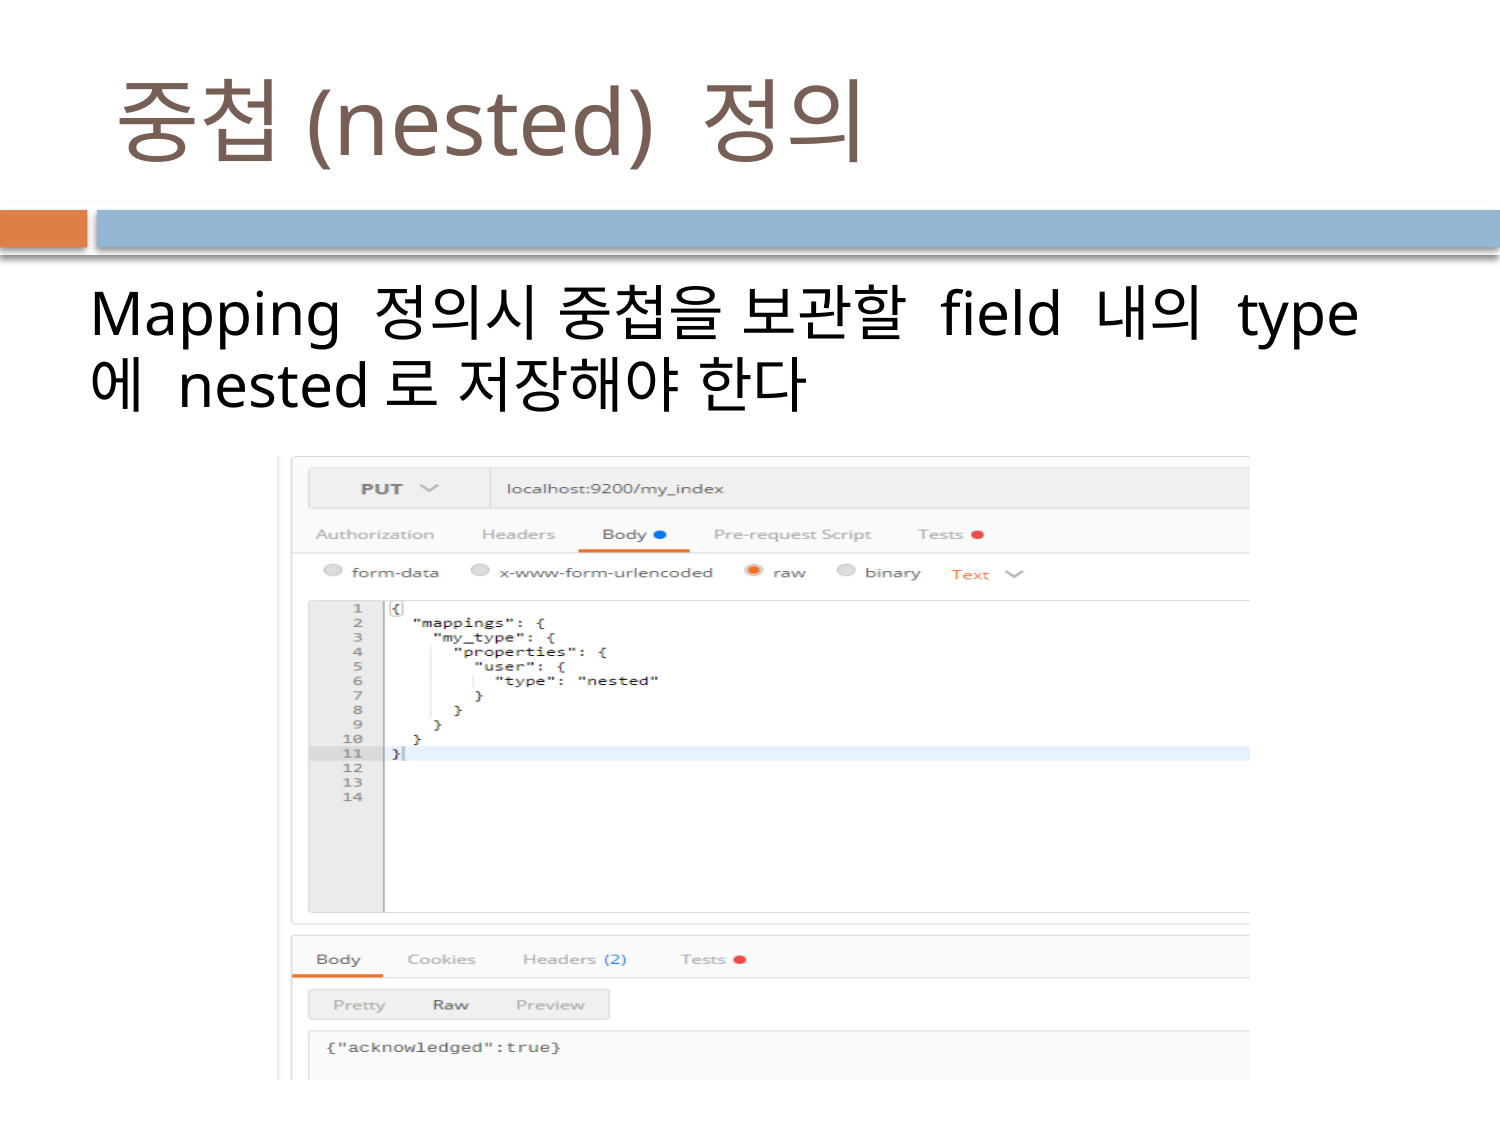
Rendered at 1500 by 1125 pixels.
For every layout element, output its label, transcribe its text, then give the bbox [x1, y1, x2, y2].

picture [277, 455, 1250, 1081]
title 중첩(nested) 정의 [100, 37, 1438, 200]
list Mapping 정의시 중첩을 보관할 field 내의 type에 nested로 저장해야 한다 [75, 267, 1425, 468]
